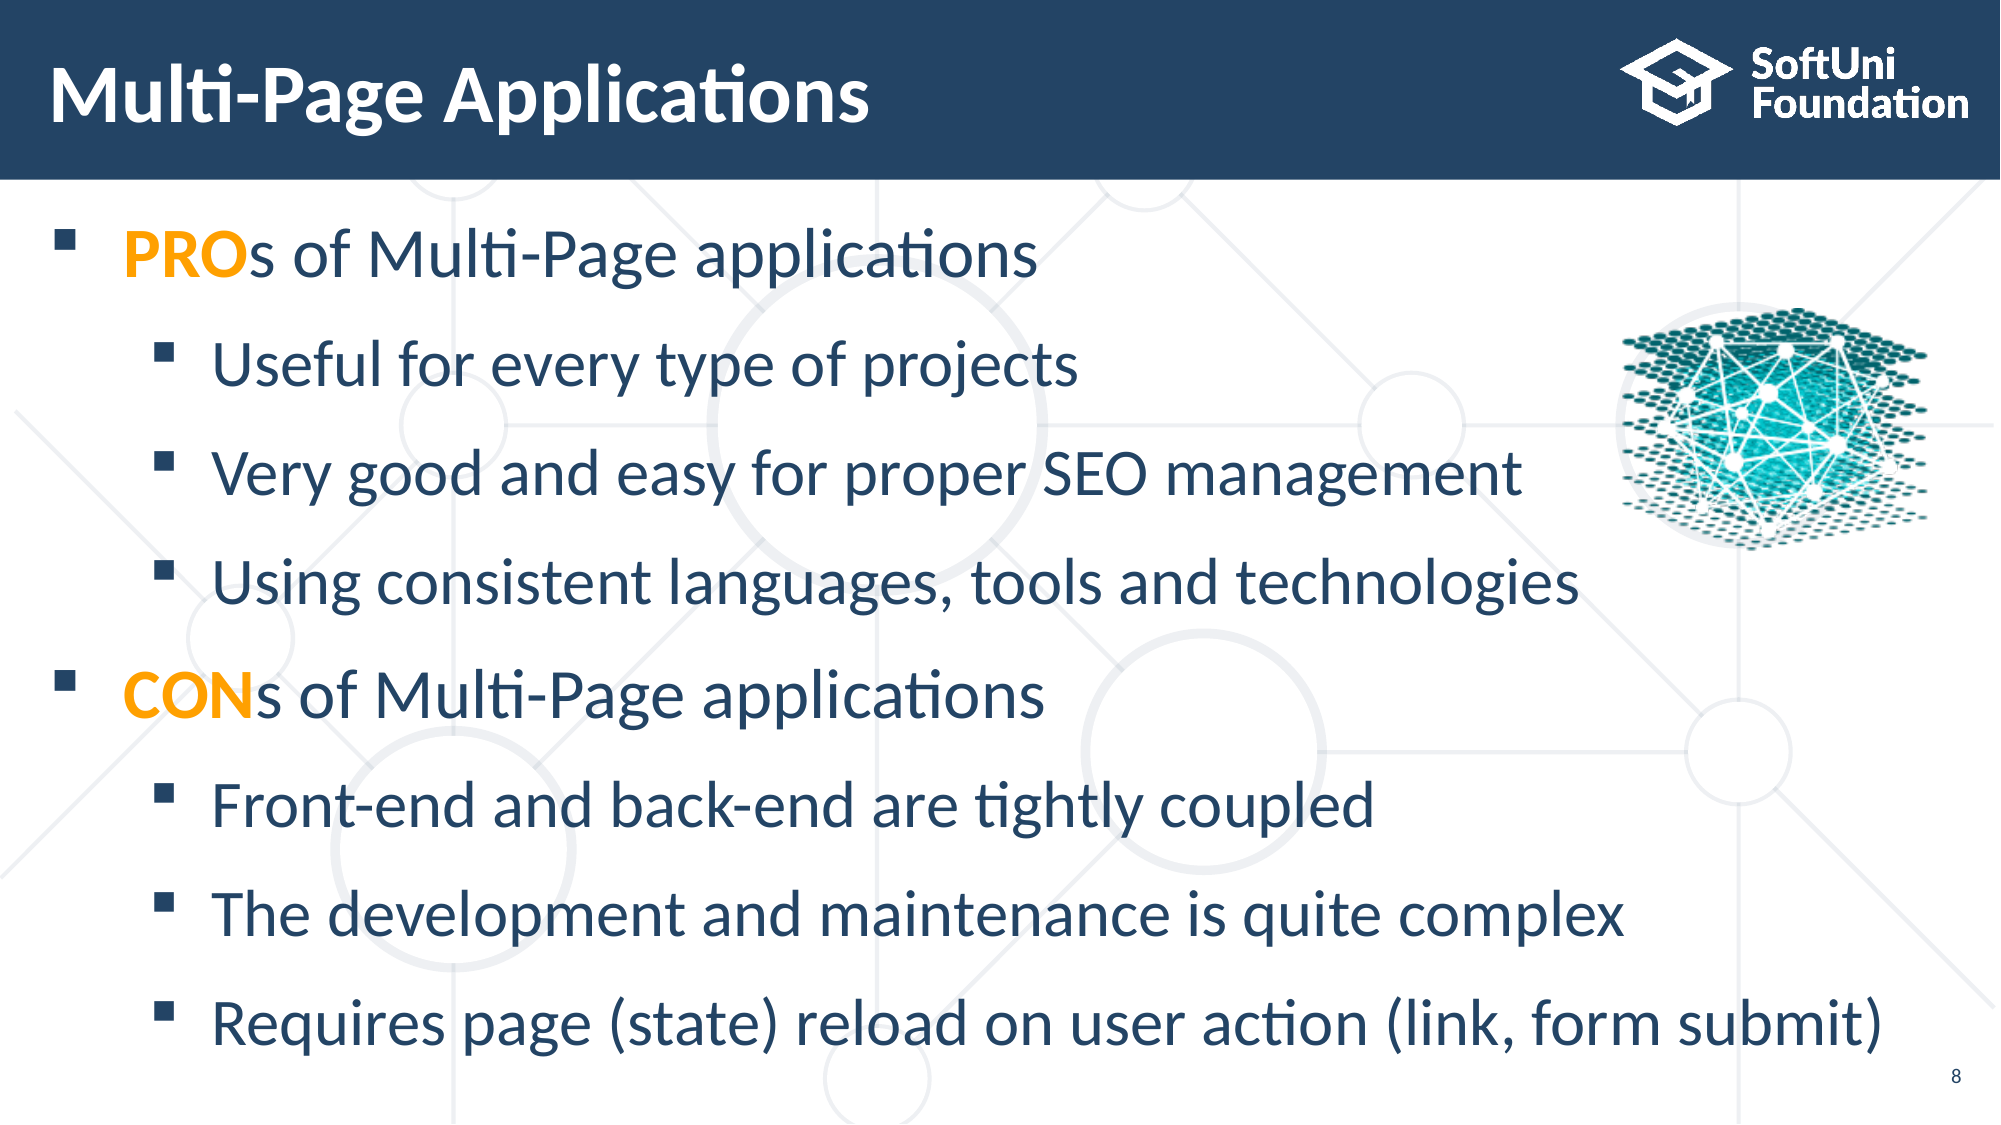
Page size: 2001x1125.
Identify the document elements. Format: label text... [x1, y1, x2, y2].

picture [1603, 308, 1949, 557]
slide_number 8 [1897, 1049, 1968, 1101]
title Multi-Page Applications [31, 16, 1591, 162]
list PROs of Multi-Page applications Useful for every type of projects Very good and easy for proper SEO management Using consistent languages, tools and technologies CONs of Multi-Page applications Front-end and back-end are tightly coupled The development and maintenance is quite complex Requires page (state) reload on user action (link, form submit) [31, 196, 1970, 1101]
picture [1619, 38, 1968, 126]
